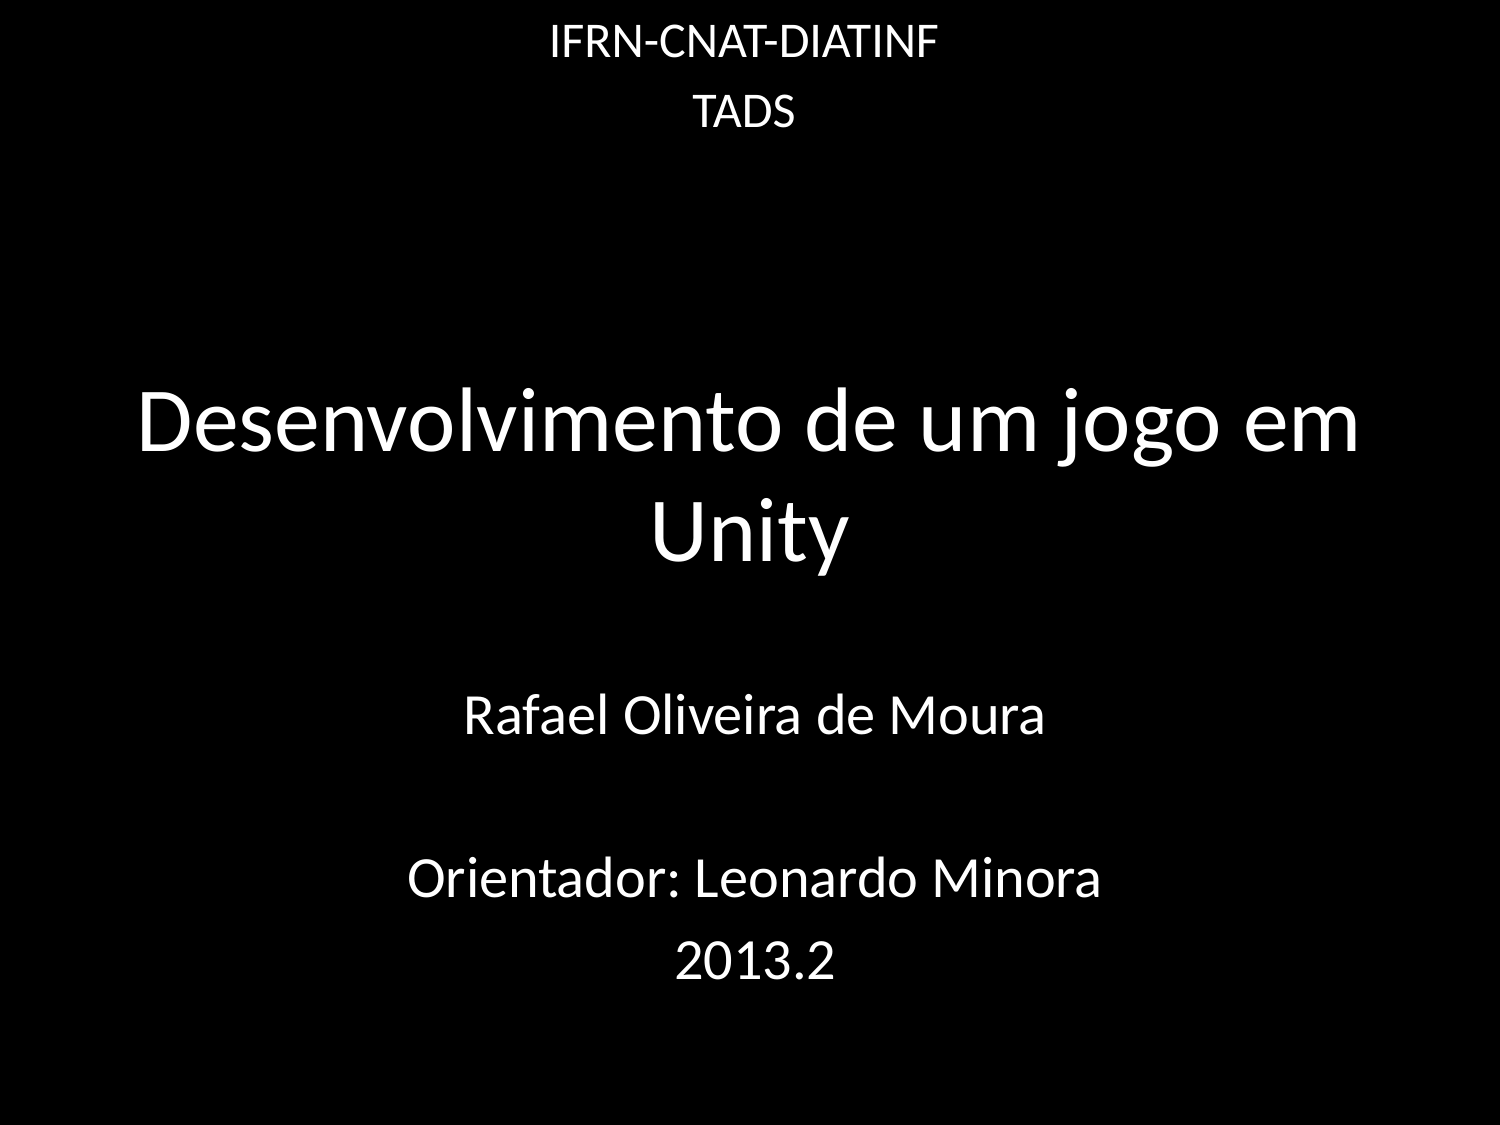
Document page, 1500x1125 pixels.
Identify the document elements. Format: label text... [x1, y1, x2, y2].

subtitle Rafael Oliveira de Moura Orientador: Leonardo Minora 2013.2 [230, 668, 1281, 1019]
text_box IFRN-CNAT-DIATINF TADS [41, 0, 1447, 351]
title Desenvolvimento de um jogo em Unity [112, 351, 1388, 591]
